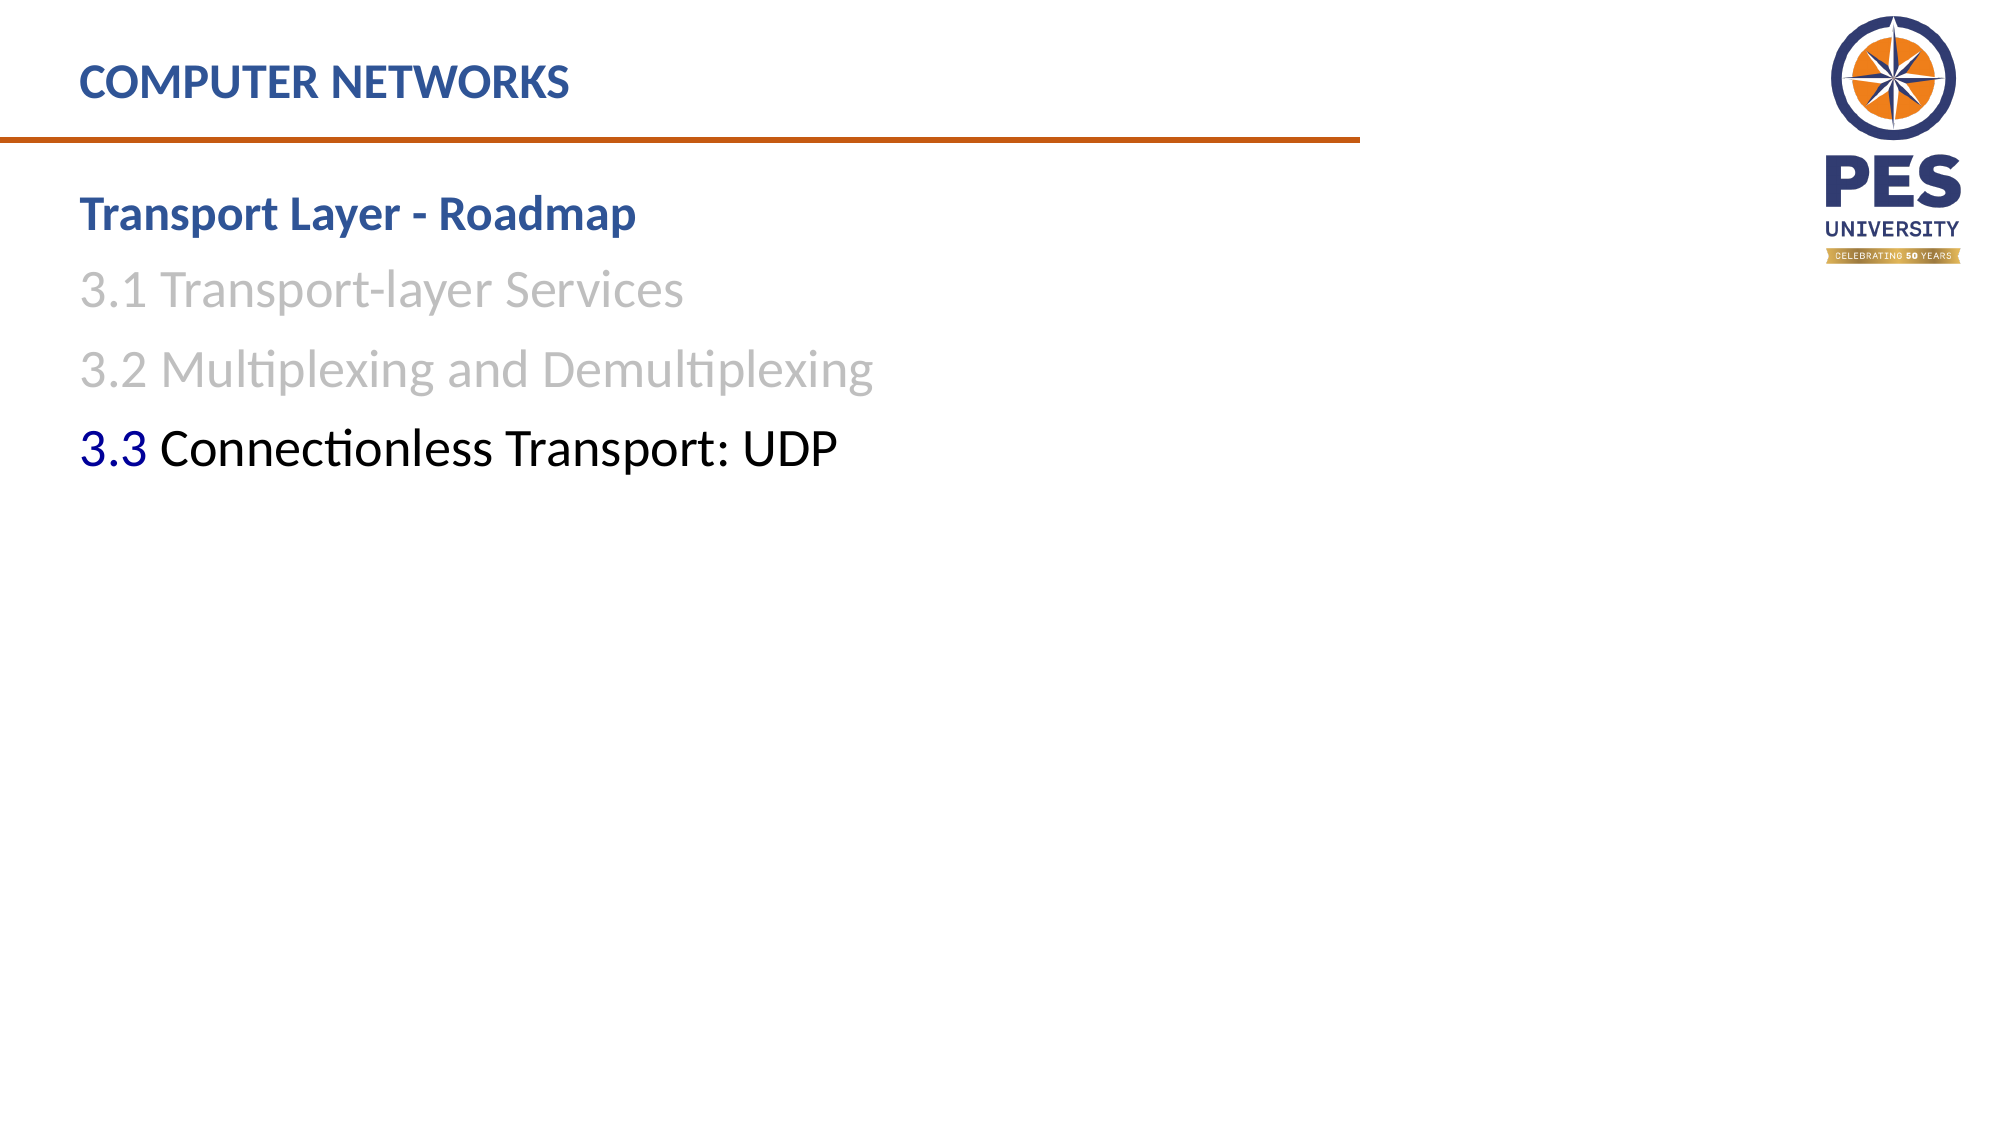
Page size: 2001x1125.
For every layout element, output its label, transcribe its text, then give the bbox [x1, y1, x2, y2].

picture [1826, 16, 1961, 264]
text_box COMPUTER NETWORKS [64, 41, 1295, 117]
text_box Transport Layer - Roadmap [64, 173, 953, 249]
text_box 3.1 Transport-layer Services 3.2 Multiplexing and Demultiplexing 3.3 Connectionless Transport: UDP [64, 253, 1083, 1061]
